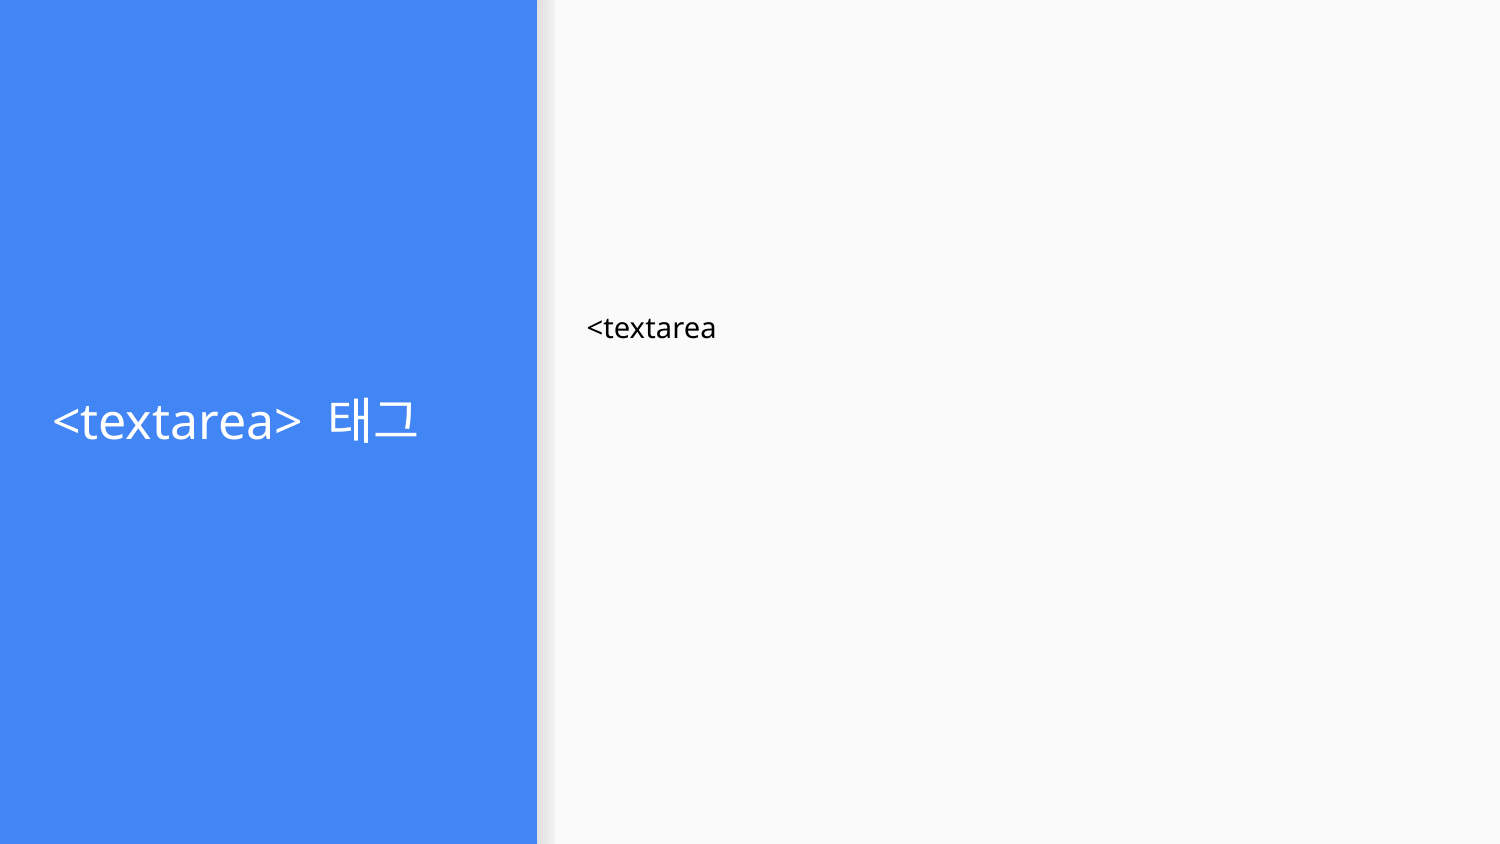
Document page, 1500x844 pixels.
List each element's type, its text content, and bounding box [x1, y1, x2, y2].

title <textarea> 태그 [37, 58, 498, 465]
text_box <textarea [571, 294, 1483, 360]
